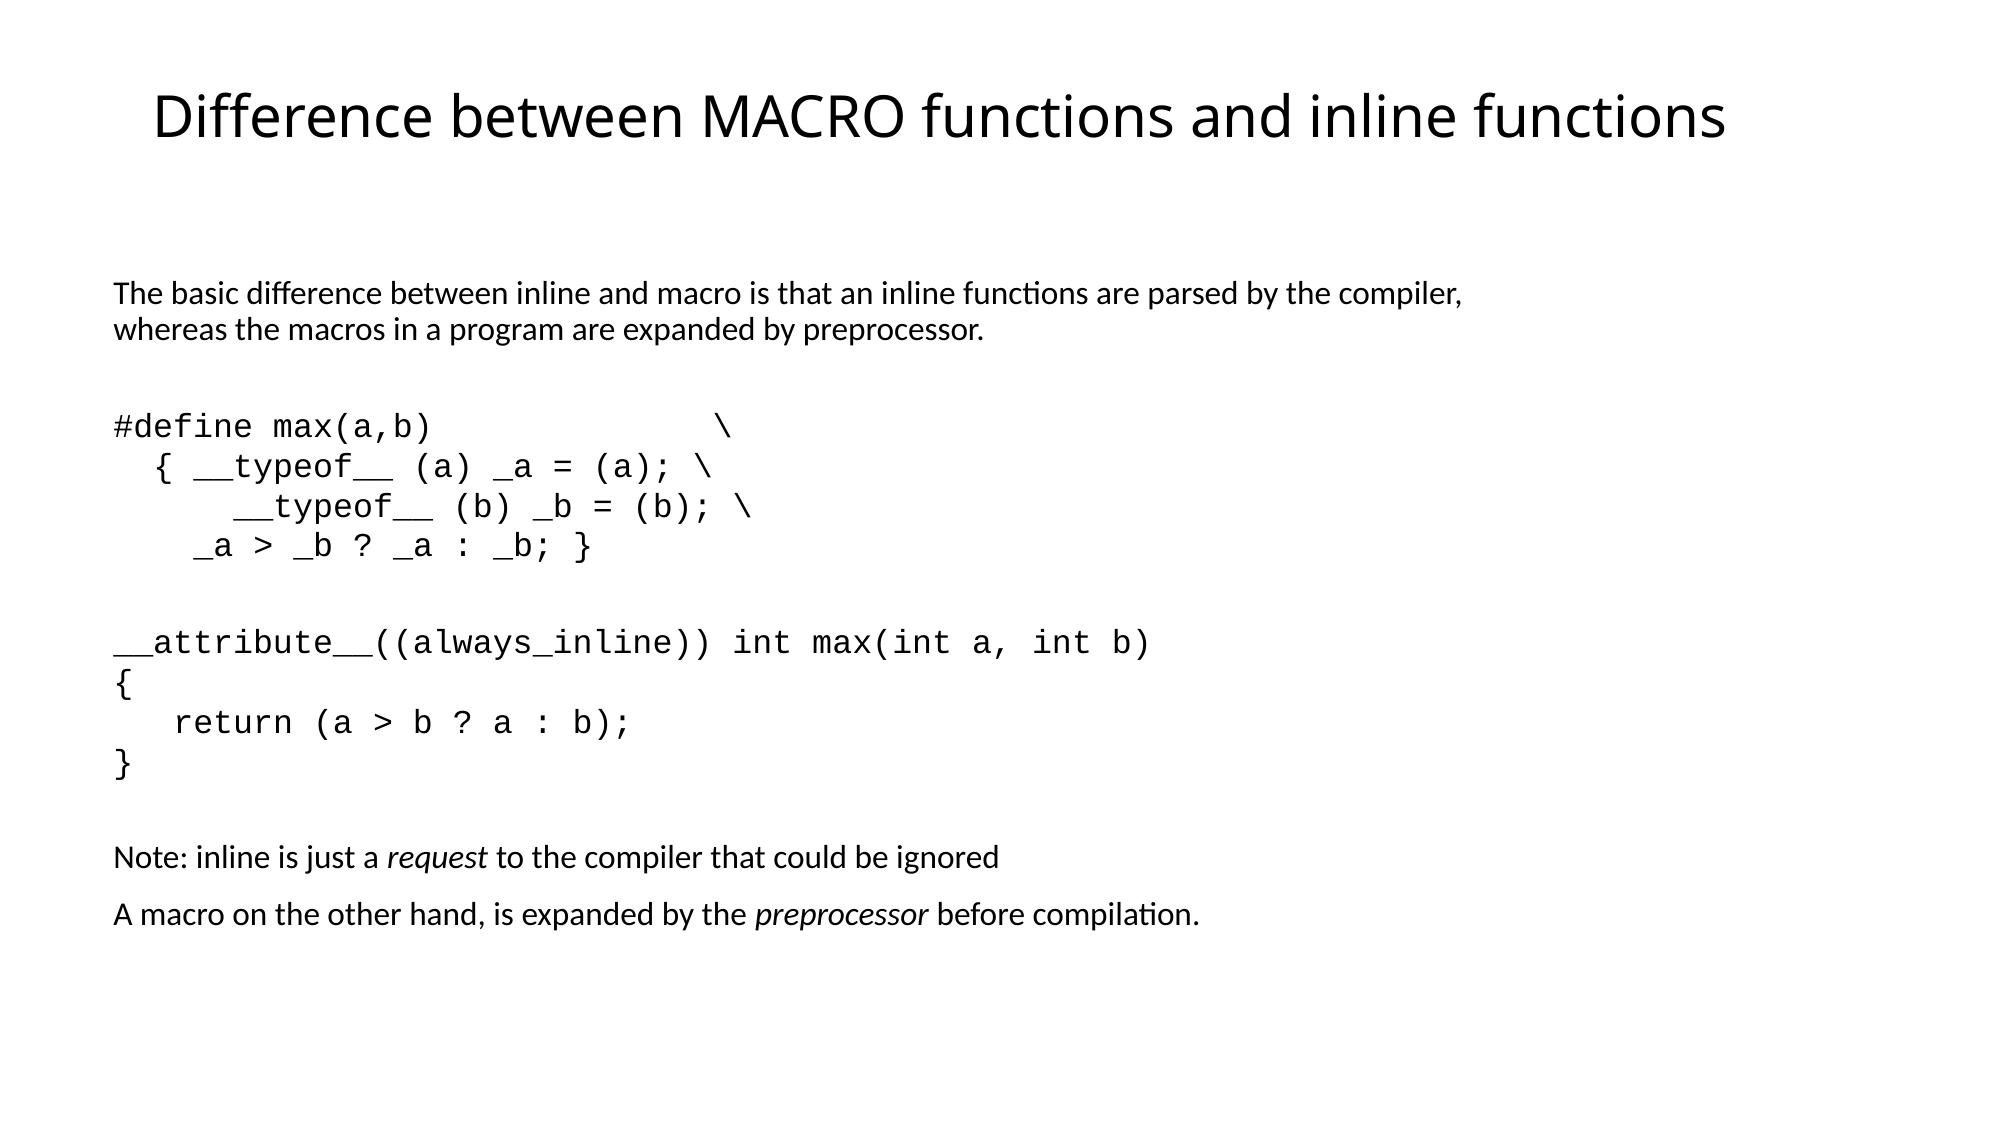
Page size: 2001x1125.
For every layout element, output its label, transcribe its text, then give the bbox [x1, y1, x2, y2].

title Difference between MACRO functions and inline functions [137, 59, 1863, 278]
list The basic difference between inline and macro is that an inline functions are parsed by the compiler, whereas the macros in a program are expanded by preprocessor. #define max(a,b) \ { __typeof__ (a) _a = (a); \ __typeof__ (b) _b = (b); \ _a > _b ? _a : _b; } __attribute__((always_inline)) int max(int a, int b) { return (a > b ? a : b); } Note: inline is just a request to the compiler that could be ignored A macro on the other hand, is expanded by the preprocessor before compilation. [98, 268, 1824, 982]
